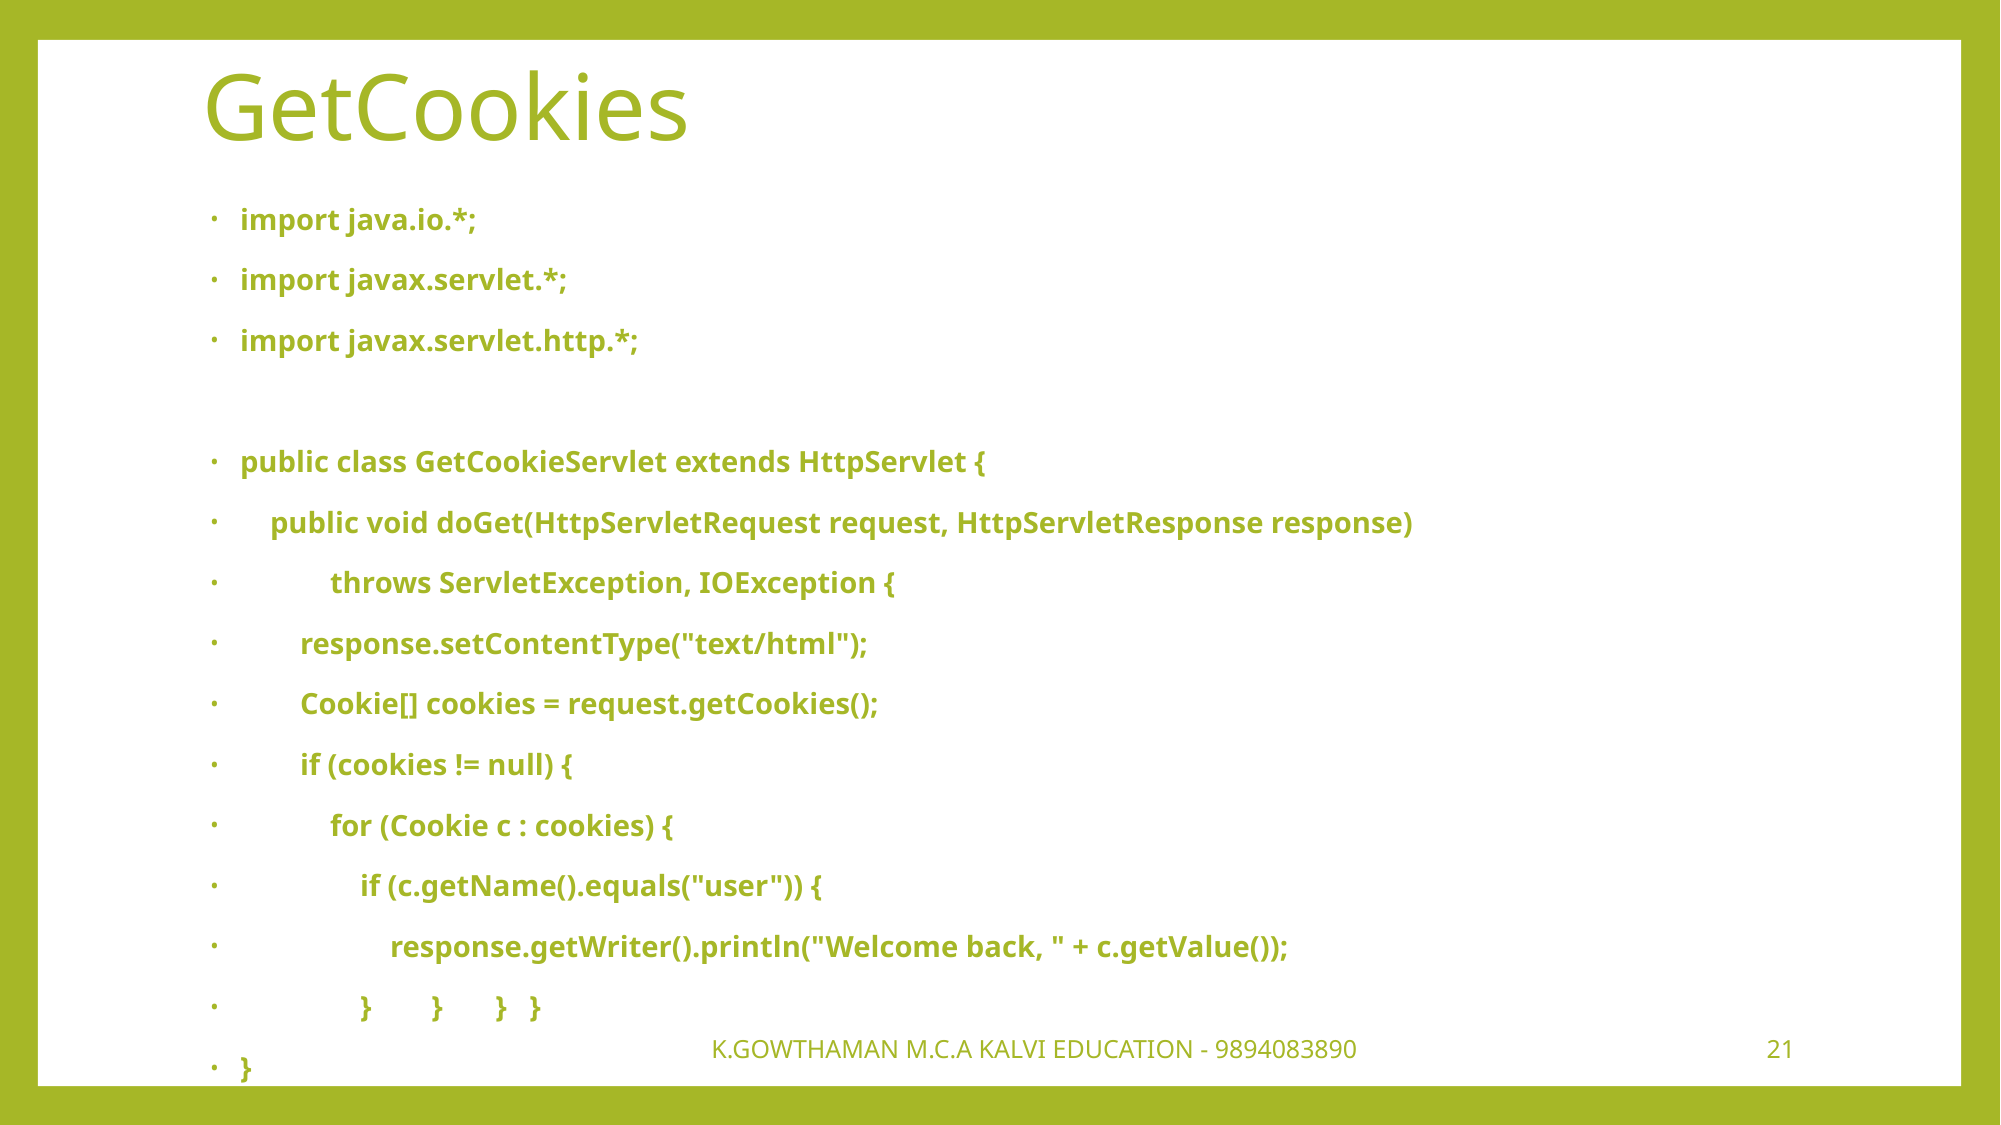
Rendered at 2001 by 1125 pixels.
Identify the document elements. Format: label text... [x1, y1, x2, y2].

title GetCookies [187, 0, 1808, 197]
slide_number 21 [1530, 1020, 1811, 1081]
list import java.io.*; import javax.servlet.*; import javax.servlet.http.*; public class GetCookieServlet extends HttpServlet { public void doGet(HttpServletRequest request, HttpServletResponse response) throws ServletException, IOException { response.setContentType("text/html"); Cookie[] cookies = request.getCookies(); if (cookies != null) { for (Cookie c : cookies) { if (c.getName().equals("user")) { response.getWriter().println("Welcome back, " + c.getValue()); } } } } } [187, 197, 1808, 860]
footer K.GOWTHAMAN M.C.A KALVI EDUCATION - 9894083890 [647, 1020, 1422, 1081]
